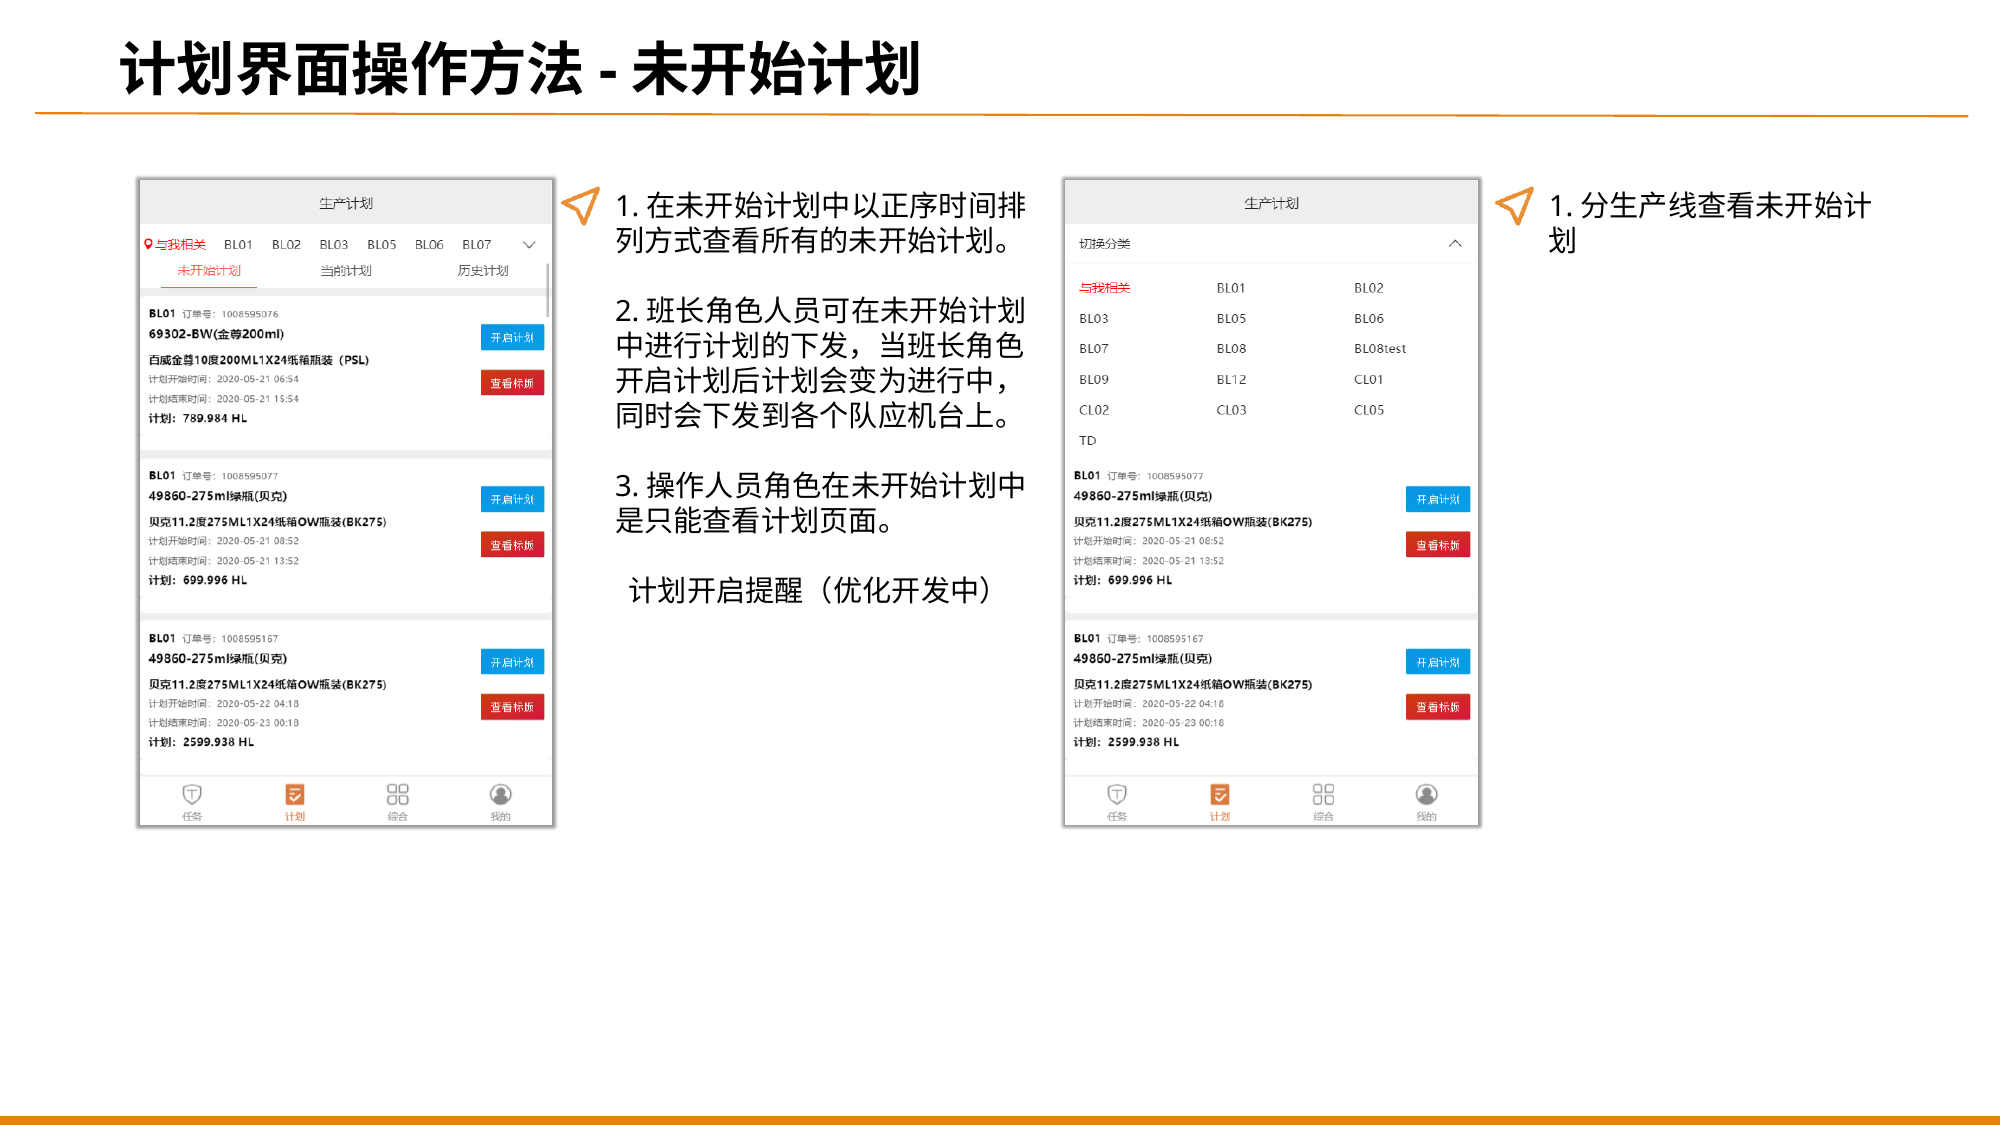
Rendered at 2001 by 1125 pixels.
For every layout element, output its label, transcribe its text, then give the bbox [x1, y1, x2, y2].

picture [1493, 185, 1535, 226]
picture [139, 179, 553, 826]
text_box 1.分生产线查看未开始计划 [1534, 180, 1894, 265]
picture [559, 185, 601, 226]
picture [1064, 179, 1478, 826]
text_box 计划界面操作方法-未开始计划 [104, 24, 1000, 110]
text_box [34, 112, 1969, 117]
text_box 1.在未开始计划中以正序时间排列方式查看所有的未开始计划。 2.班长角色人员可在未开始计划中进行计划的下发，当班长角色开启计划后计划会变为进行中，同时会下发到各个队应机台上。 3.操作人员角色在未开始计划中是只能查看计划页面。 计划开启提醒（优化开发中） [600, 180, 1050, 615]
